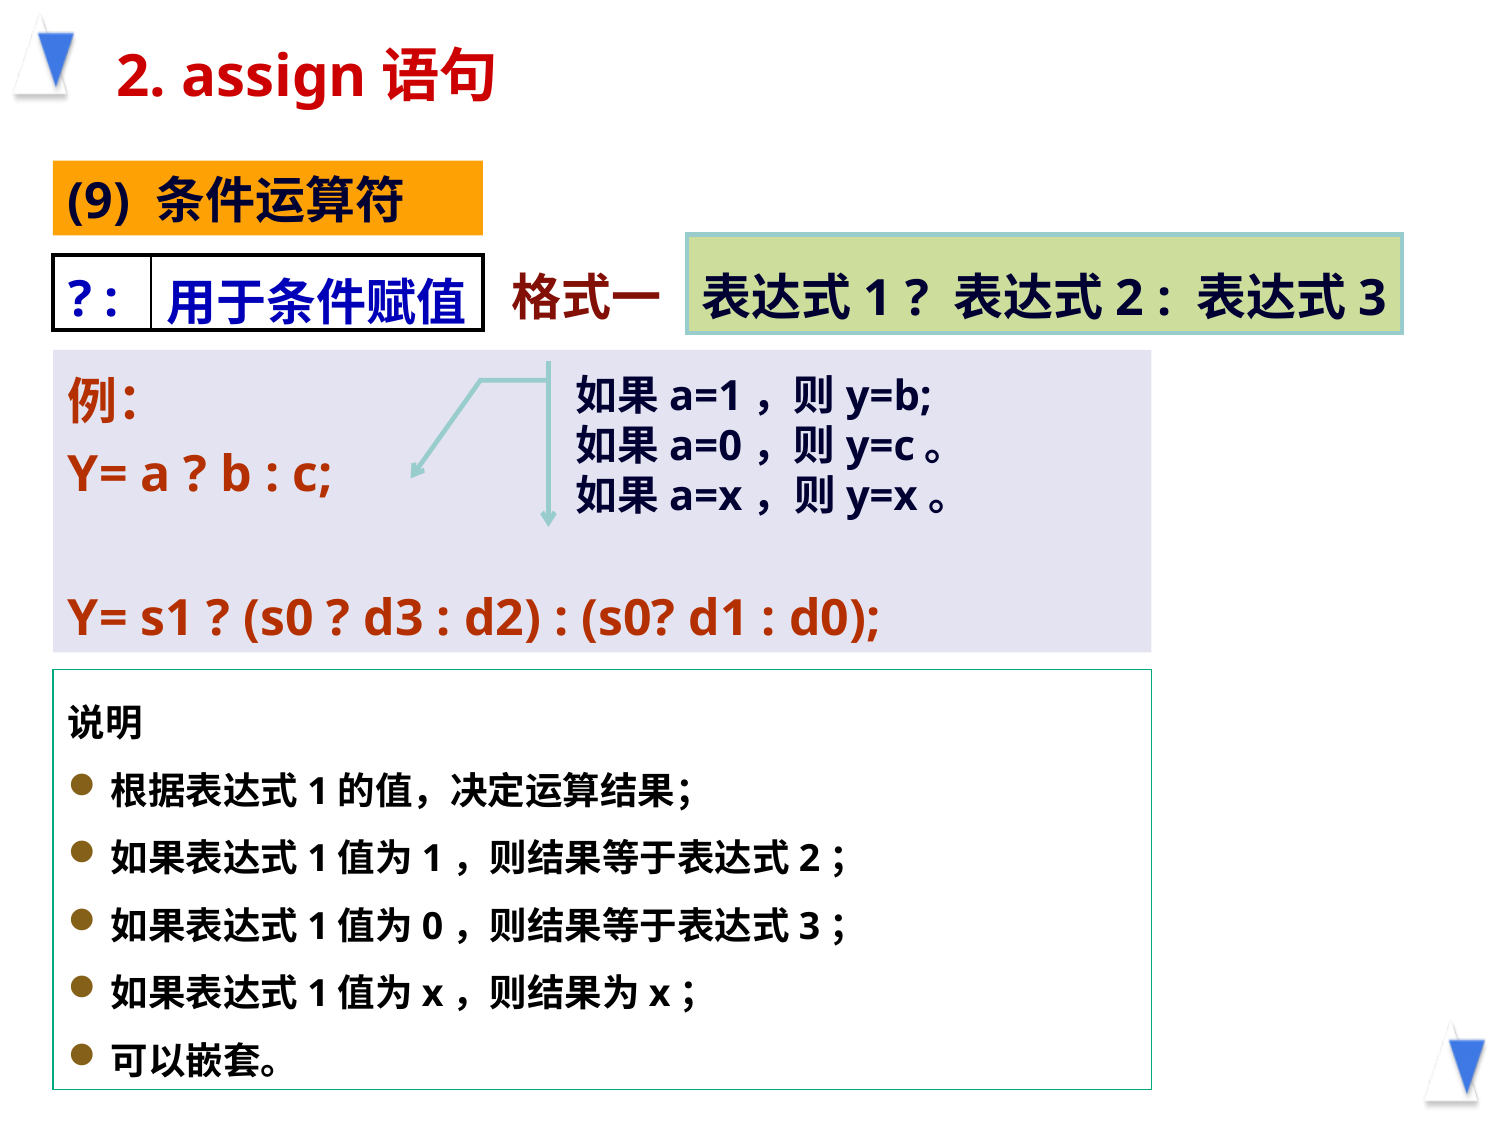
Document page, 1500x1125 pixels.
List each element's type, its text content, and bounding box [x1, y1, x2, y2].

text_box 表达式1 ? 表达式2 : 表达式3 [698, 234, 1402, 333]
text_box 2. assign语句 [101, 2, 1380, 116]
picture [1411, 1006, 1500, 1125]
text_box (9) 条件运算符 [52, 160, 483, 236]
text_box 说明 根据表达式1的值，决定运算结果； 如果表达式1值为1，则结果等于表达式2； 如果表达式1值为0，则结果等于表达式3； 如果表达式1值为x，则结果为x； 可以嵌套。 [53, 669, 1152, 1090]
text_box 如果a=1，则y=b; 如果a=0，则y=c。 如果a=x，则y=x。 [561, 361, 1010, 527]
text_box 例： Y= a ? b : c; Y= s1 ? (s0 ? d3 : d2) : (s0? d1 : d0); [53, 349, 1152, 653]
table_header 用于条件赋值 [152, 257, 481, 328]
table_header ? : [55, 257, 150, 328]
picture [0, 0, 89, 119]
text_box 格式一 [496, 234, 698, 333]
text_box 如果a=1，则y=b; 如果a=0，则y=c。 如果a=x，则y=x。 [410, 361, 556, 527]
